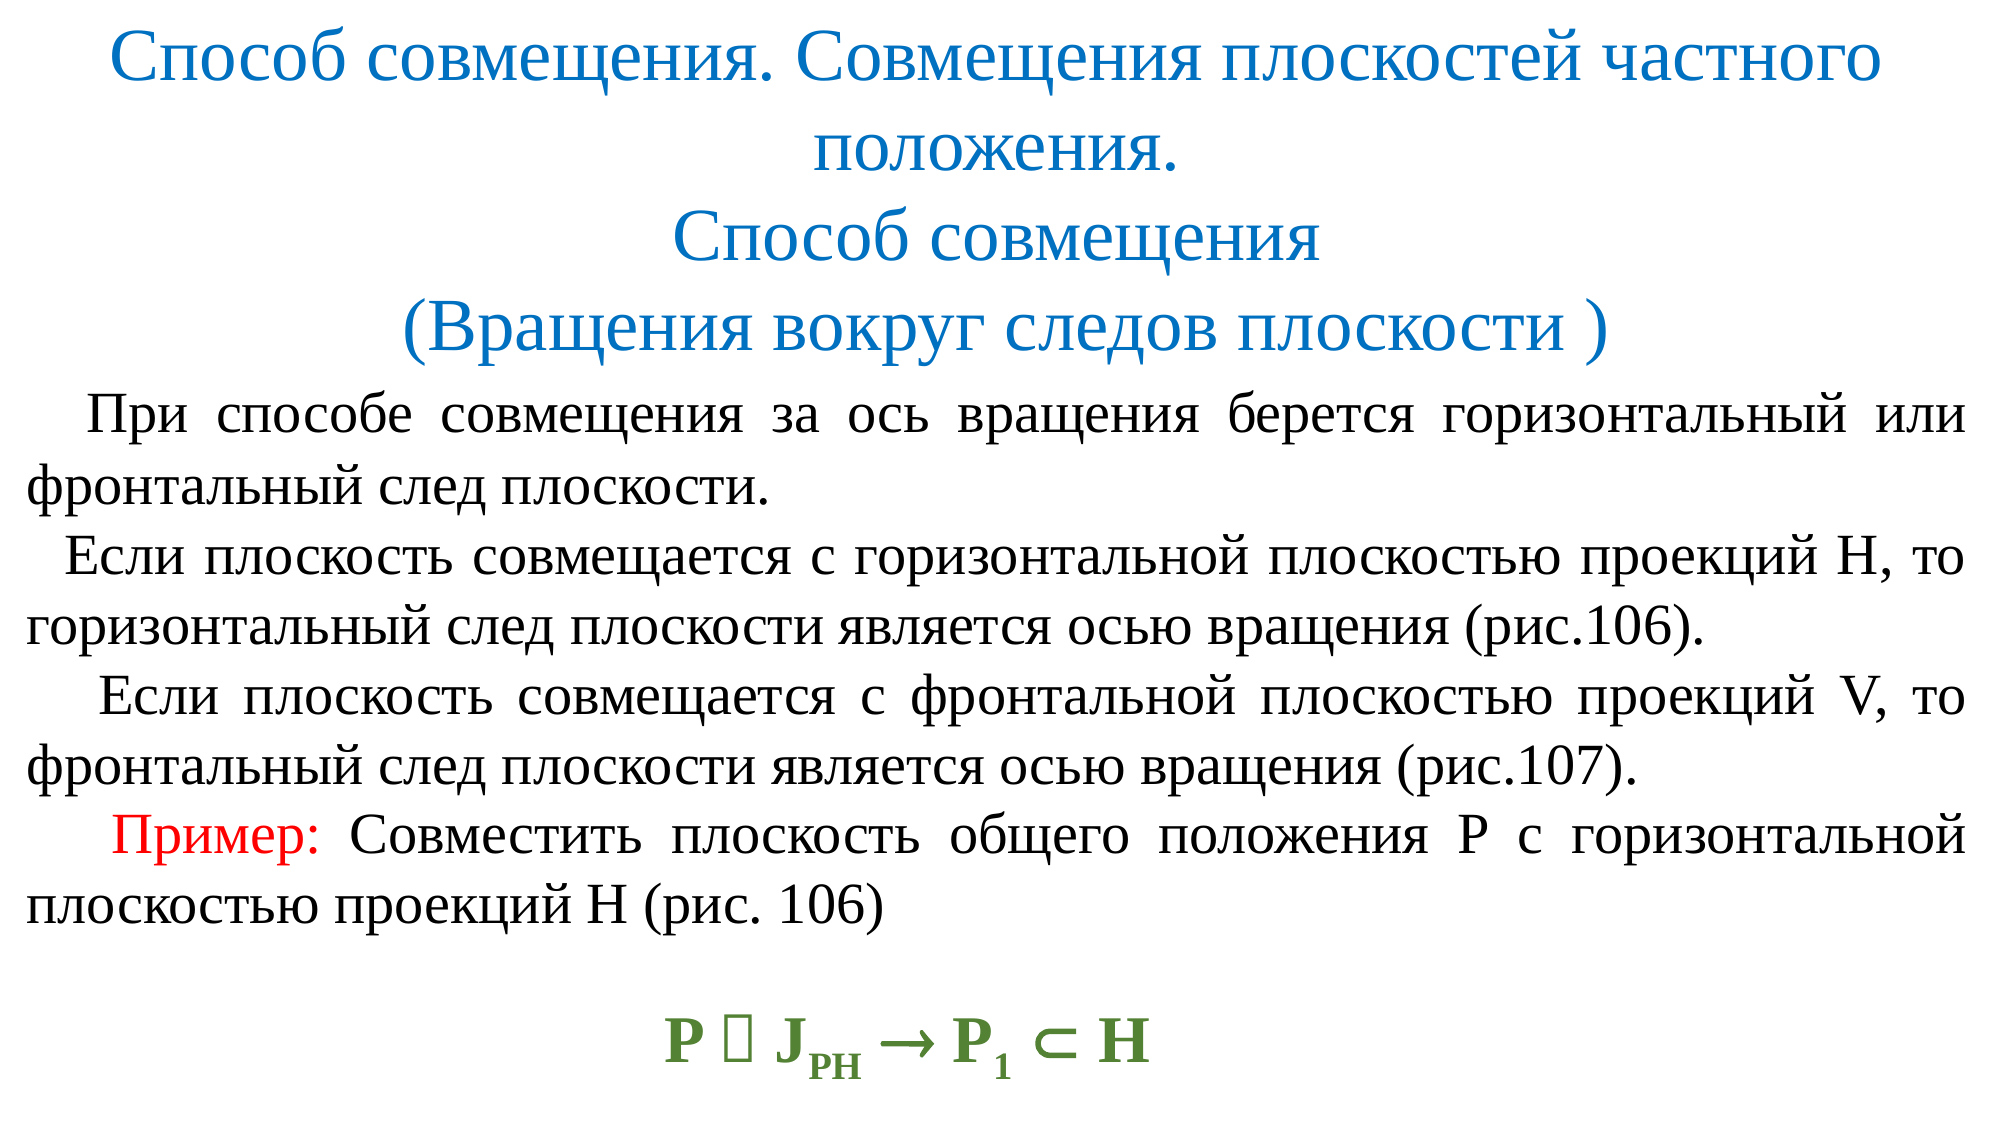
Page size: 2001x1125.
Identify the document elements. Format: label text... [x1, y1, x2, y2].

text_box Способ совмещения. Совмещения плоскостей частного положения. Способ совмещения (Вращения вокруг следов плоскости ) При способе совмещения за ось вращения берется горизонтальный или фронтальный след плоскости. Если плоскость совмещается с горизонтальной плоскостью проекций Н, то горизонтальный след плоскости является осью вращения (рис.106). Если плоскость совмещается с фронтальной плоскостью проекций V, то фронтальный след плоскости является осью вращения (рис.107). Пример: Совместить плоскость общего положения Р с горизонтальной плоскостью проекций Н (рис. 106) [11, 0, 1983, 1013]
text_box P  JPH  P1  H [649, 988, 1650, 1125]
